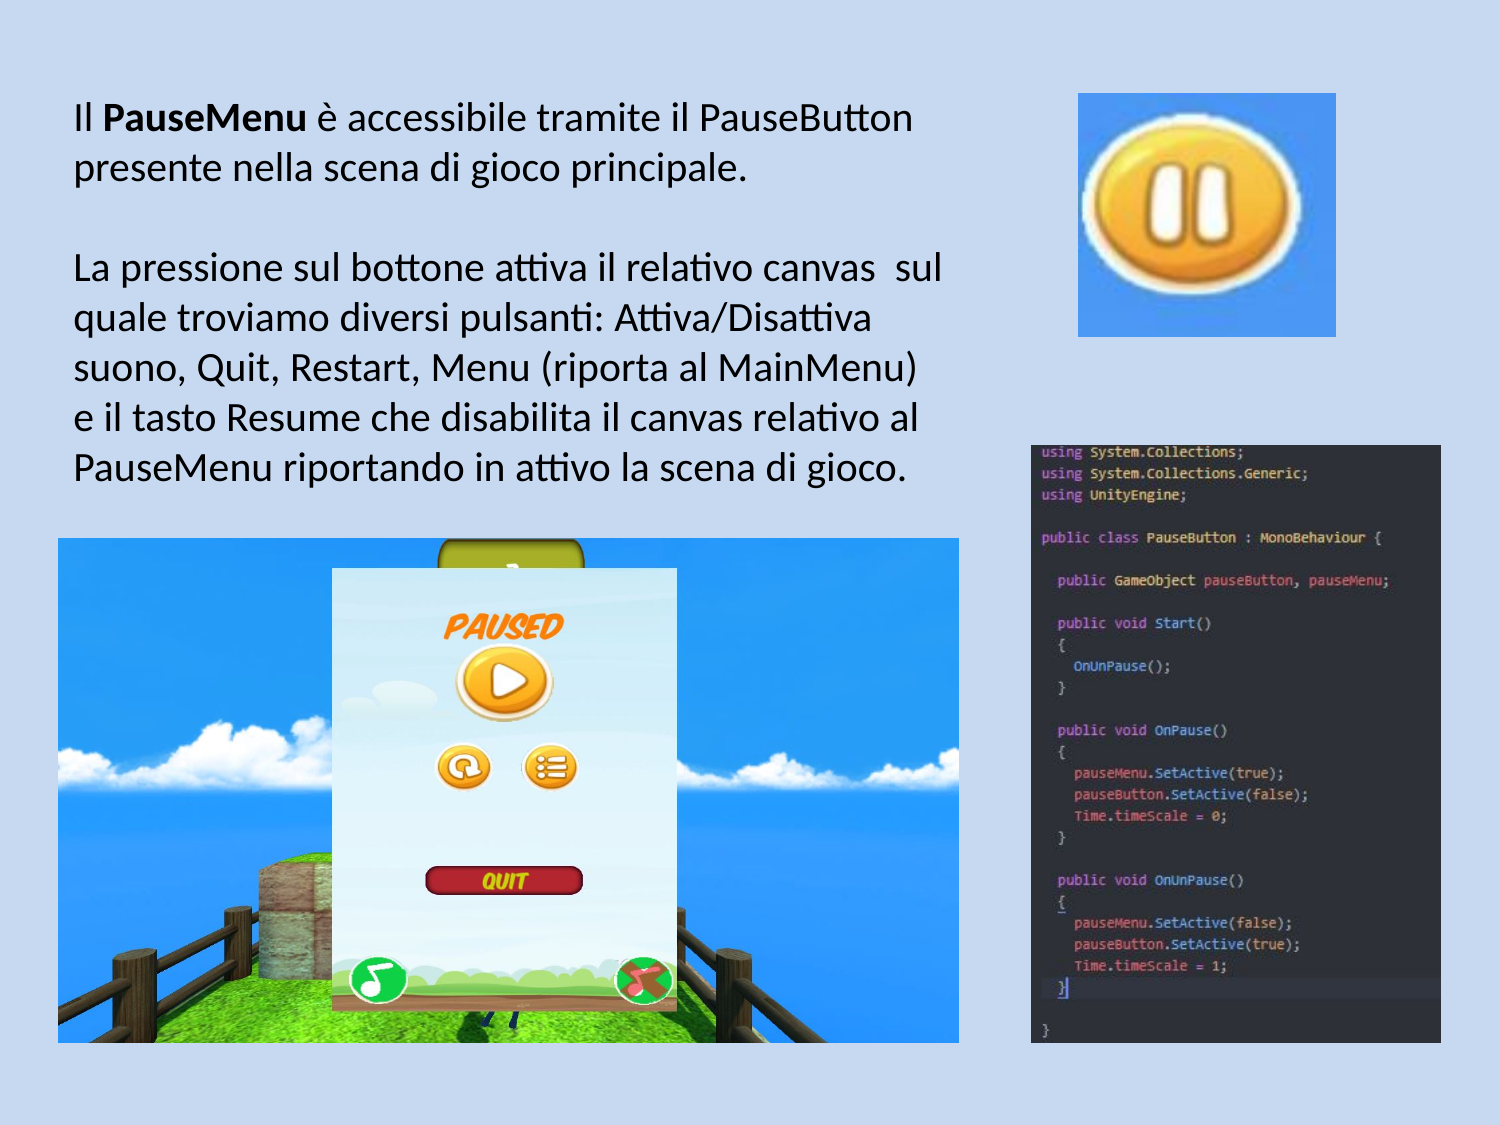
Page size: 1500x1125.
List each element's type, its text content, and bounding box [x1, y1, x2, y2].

text_box Il PauseMenu è accessibile tramite il PauseButton presente nella scena di gioco principale. La pressione sul bottone attiva il relativo canvas sul quale troviamo diversi pulsanti: Attiva/Disattiva suono, Quit, Restart, Menu (riporta al MainMenu) e il tasto Resume che disabilita il canvas relativo al PauseMenu riportando in attivo la scena di gioco. [58, 81, 961, 497]
picture [58, 538, 959, 1044]
picture [1030, 445, 1441, 1044]
picture [1077, 93, 1337, 337]
